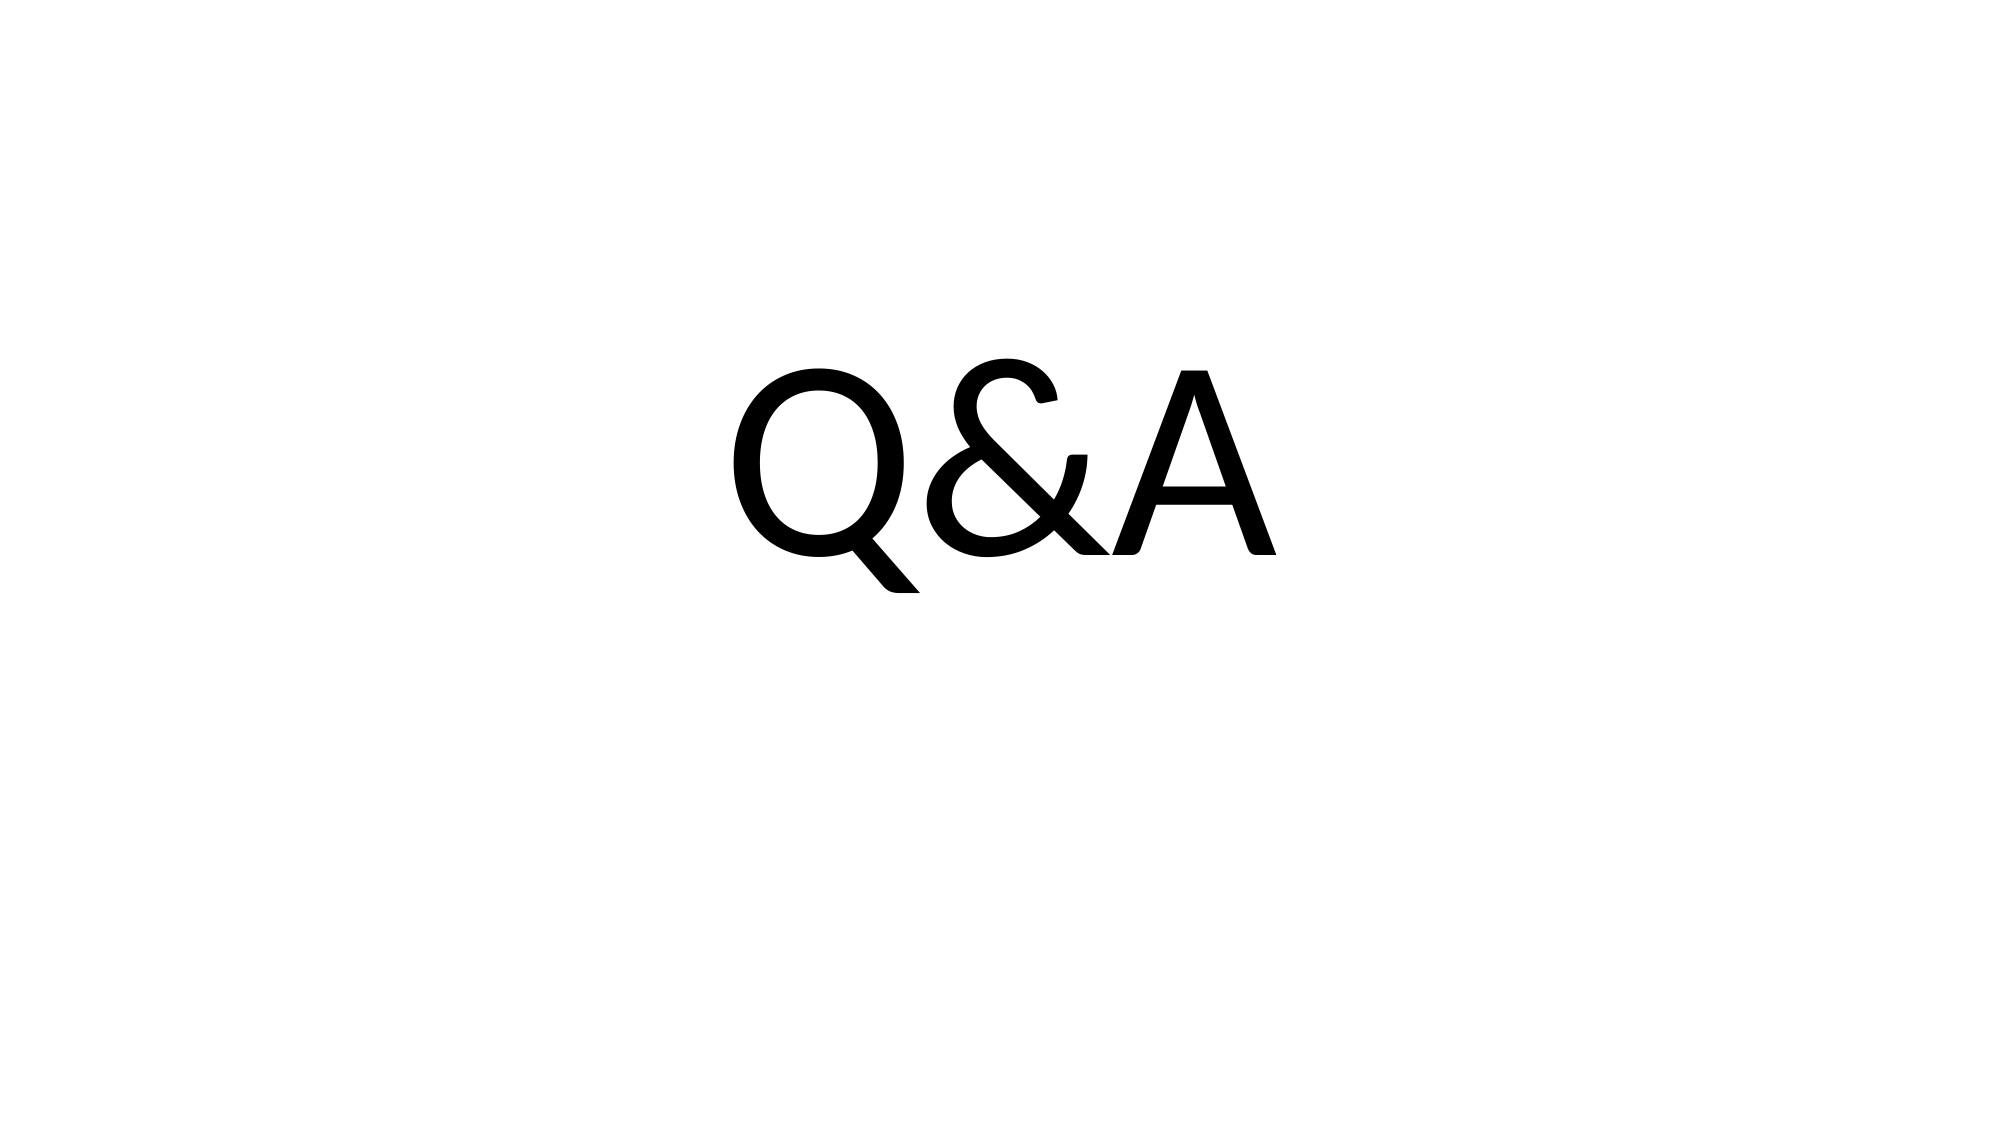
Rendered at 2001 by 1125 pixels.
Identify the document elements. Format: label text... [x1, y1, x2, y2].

list Q&A [137, 299, 1863, 1014]
